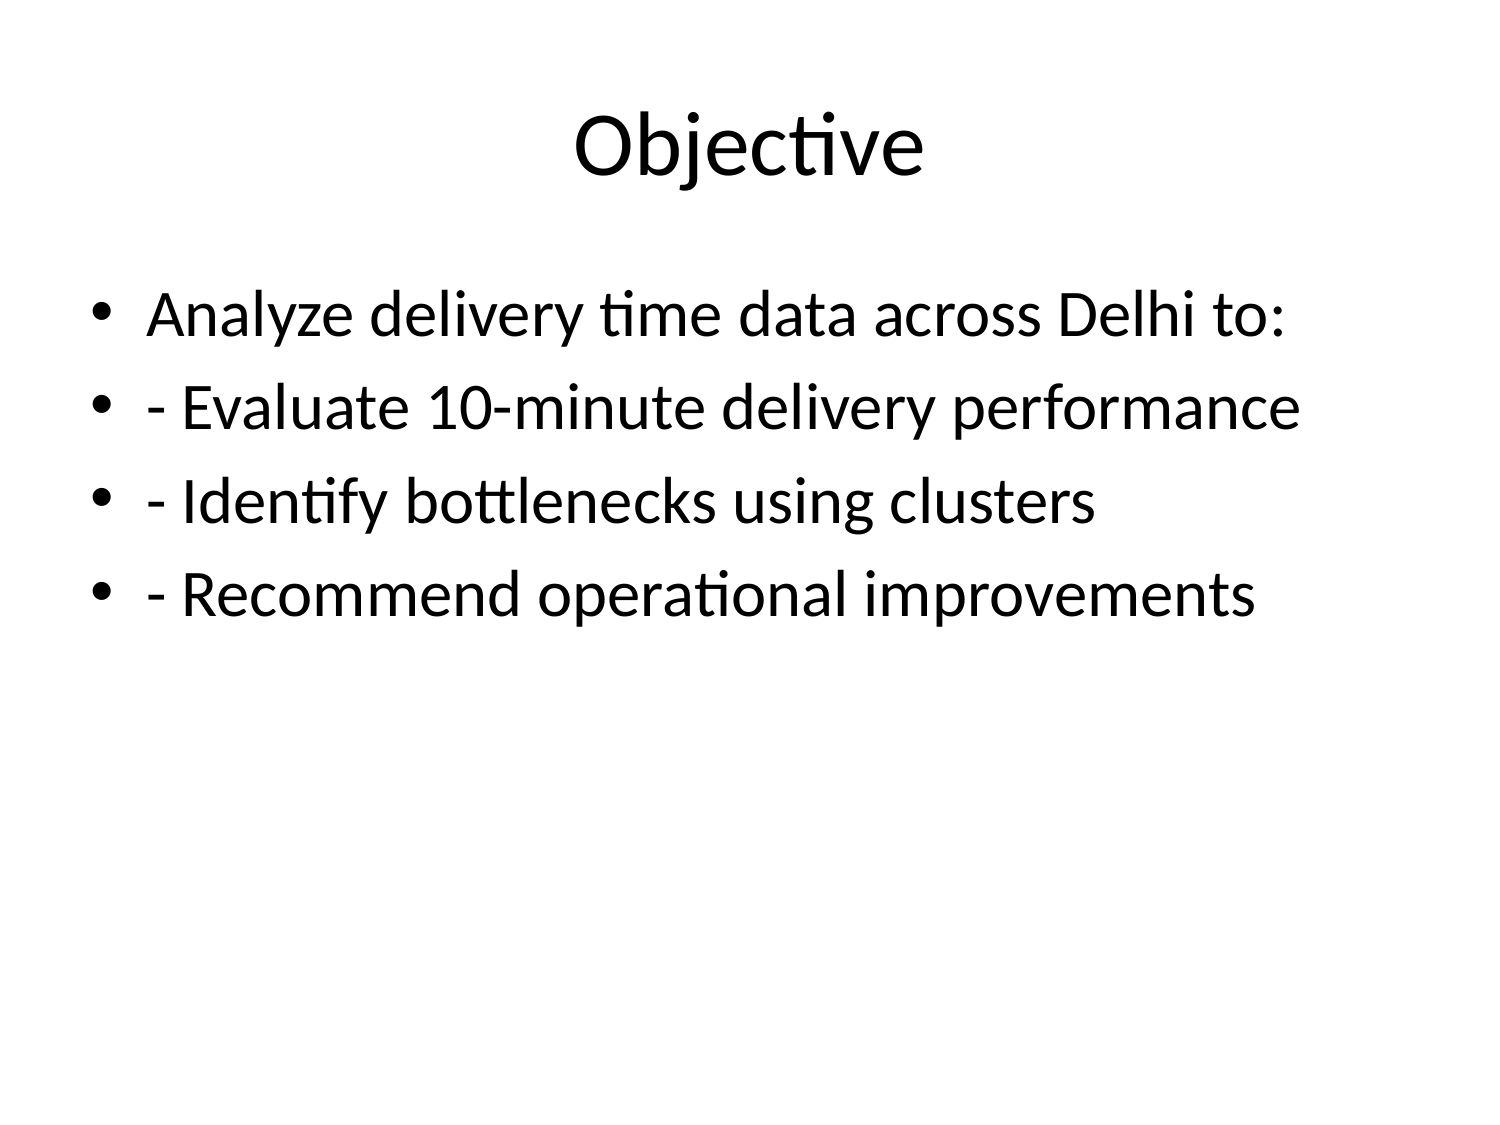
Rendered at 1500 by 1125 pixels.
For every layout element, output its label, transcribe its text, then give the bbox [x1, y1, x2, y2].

title Objective [75, 45, 1425, 233]
list Analyze delivery time data across Delhi to: - Evaluate 10-minute delivery performance - Identify bottlenecks using clusters - Recommend operational improvements [75, 262, 1425, 1005]
